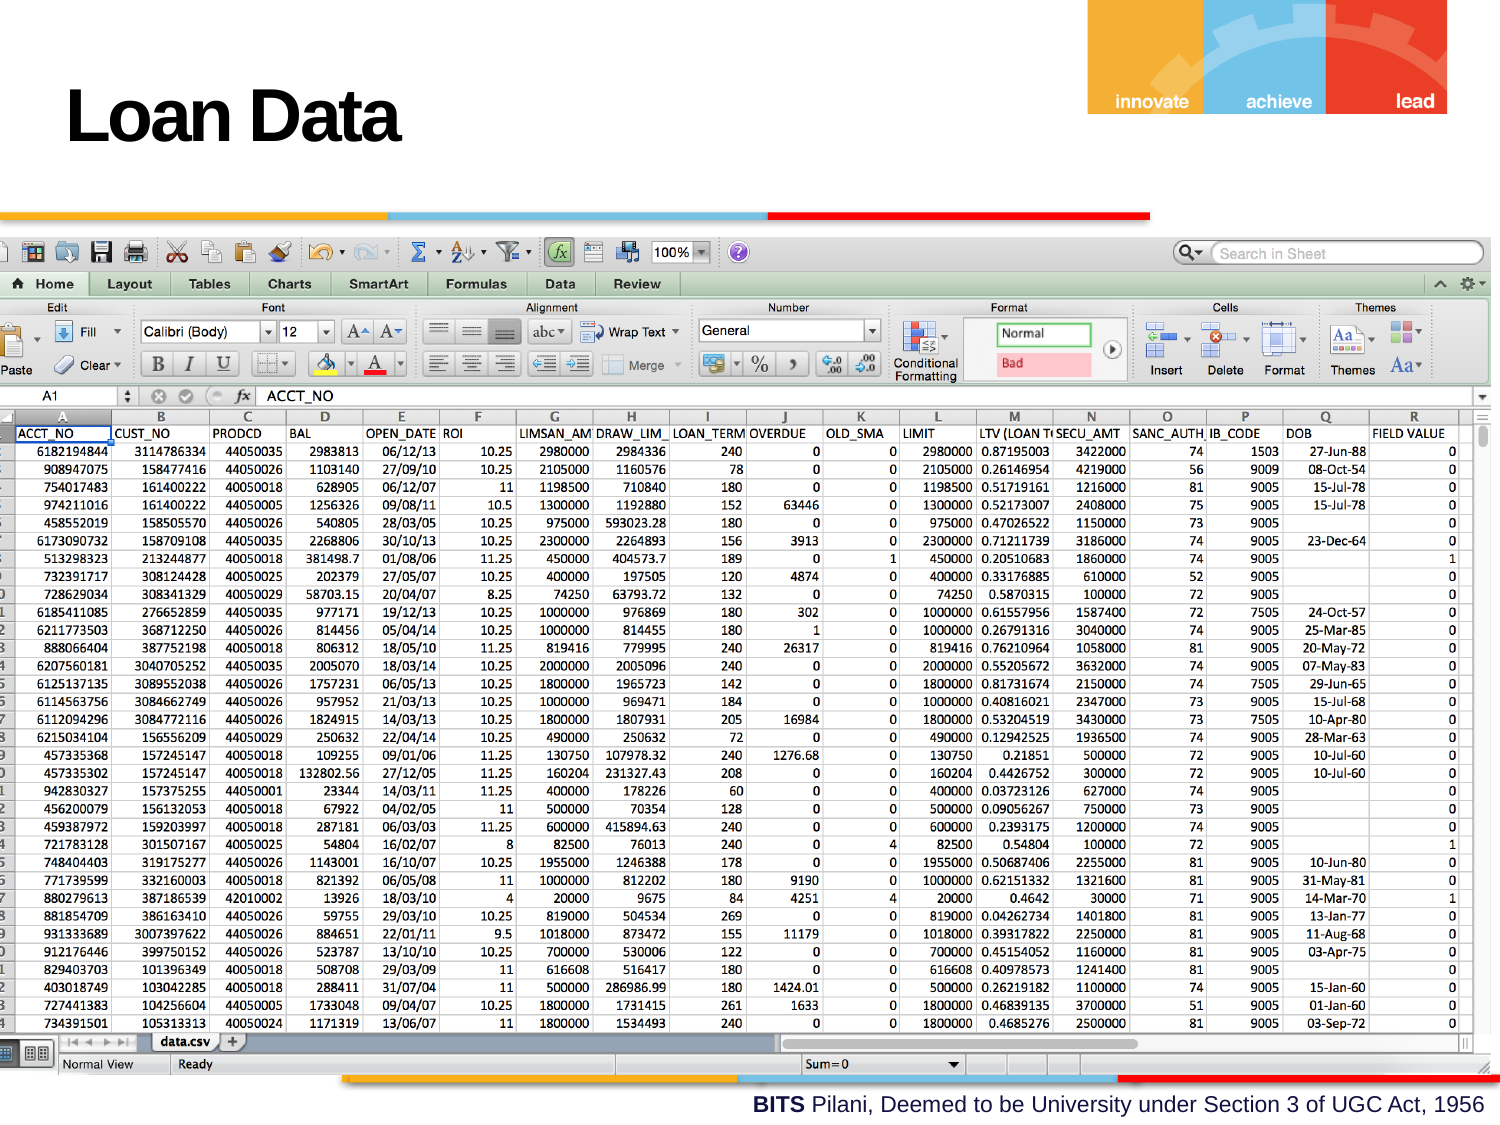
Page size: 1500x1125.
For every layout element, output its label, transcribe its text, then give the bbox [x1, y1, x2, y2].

picture [1087, 0, 1448, 114]
list Loan Data [50, 24, 1088, 213]
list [0, 237, 1492, 1076]
